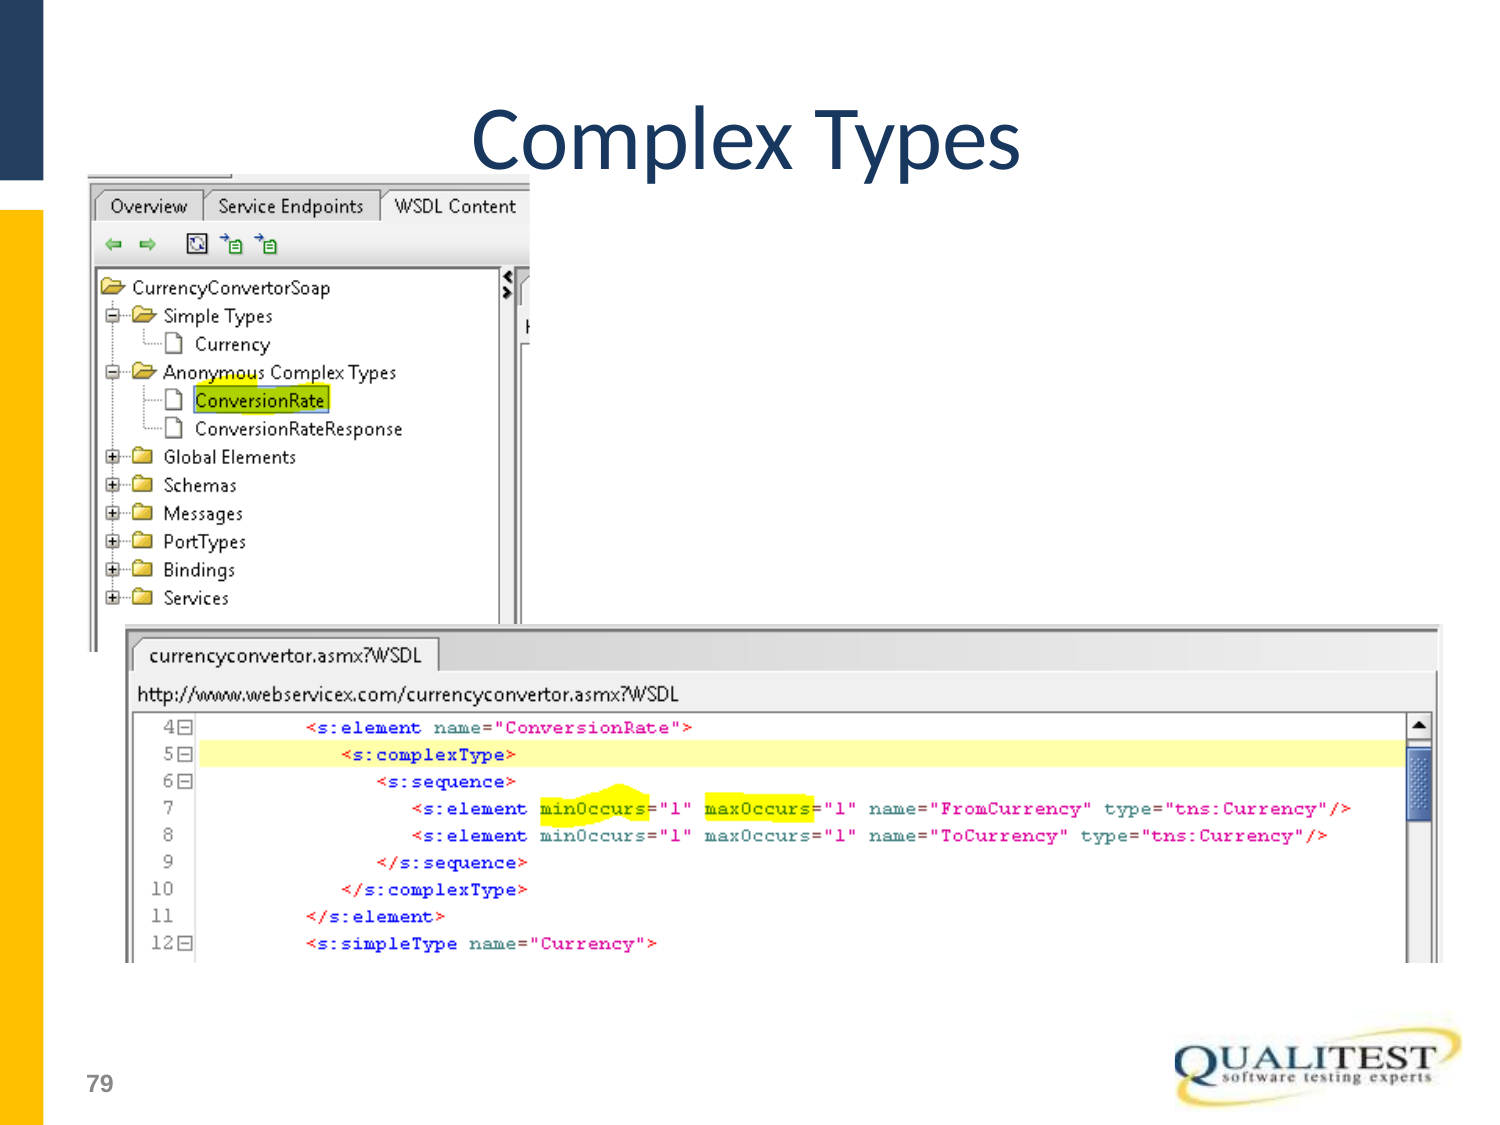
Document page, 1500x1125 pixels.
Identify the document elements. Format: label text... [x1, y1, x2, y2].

picture [1174, 1010, 1463, 1113]
title Complex Types [469, 75, 1030, 173]
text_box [87, 174, 1444, 963]
slide_number 51 [79, 1068, 121, 1125]
